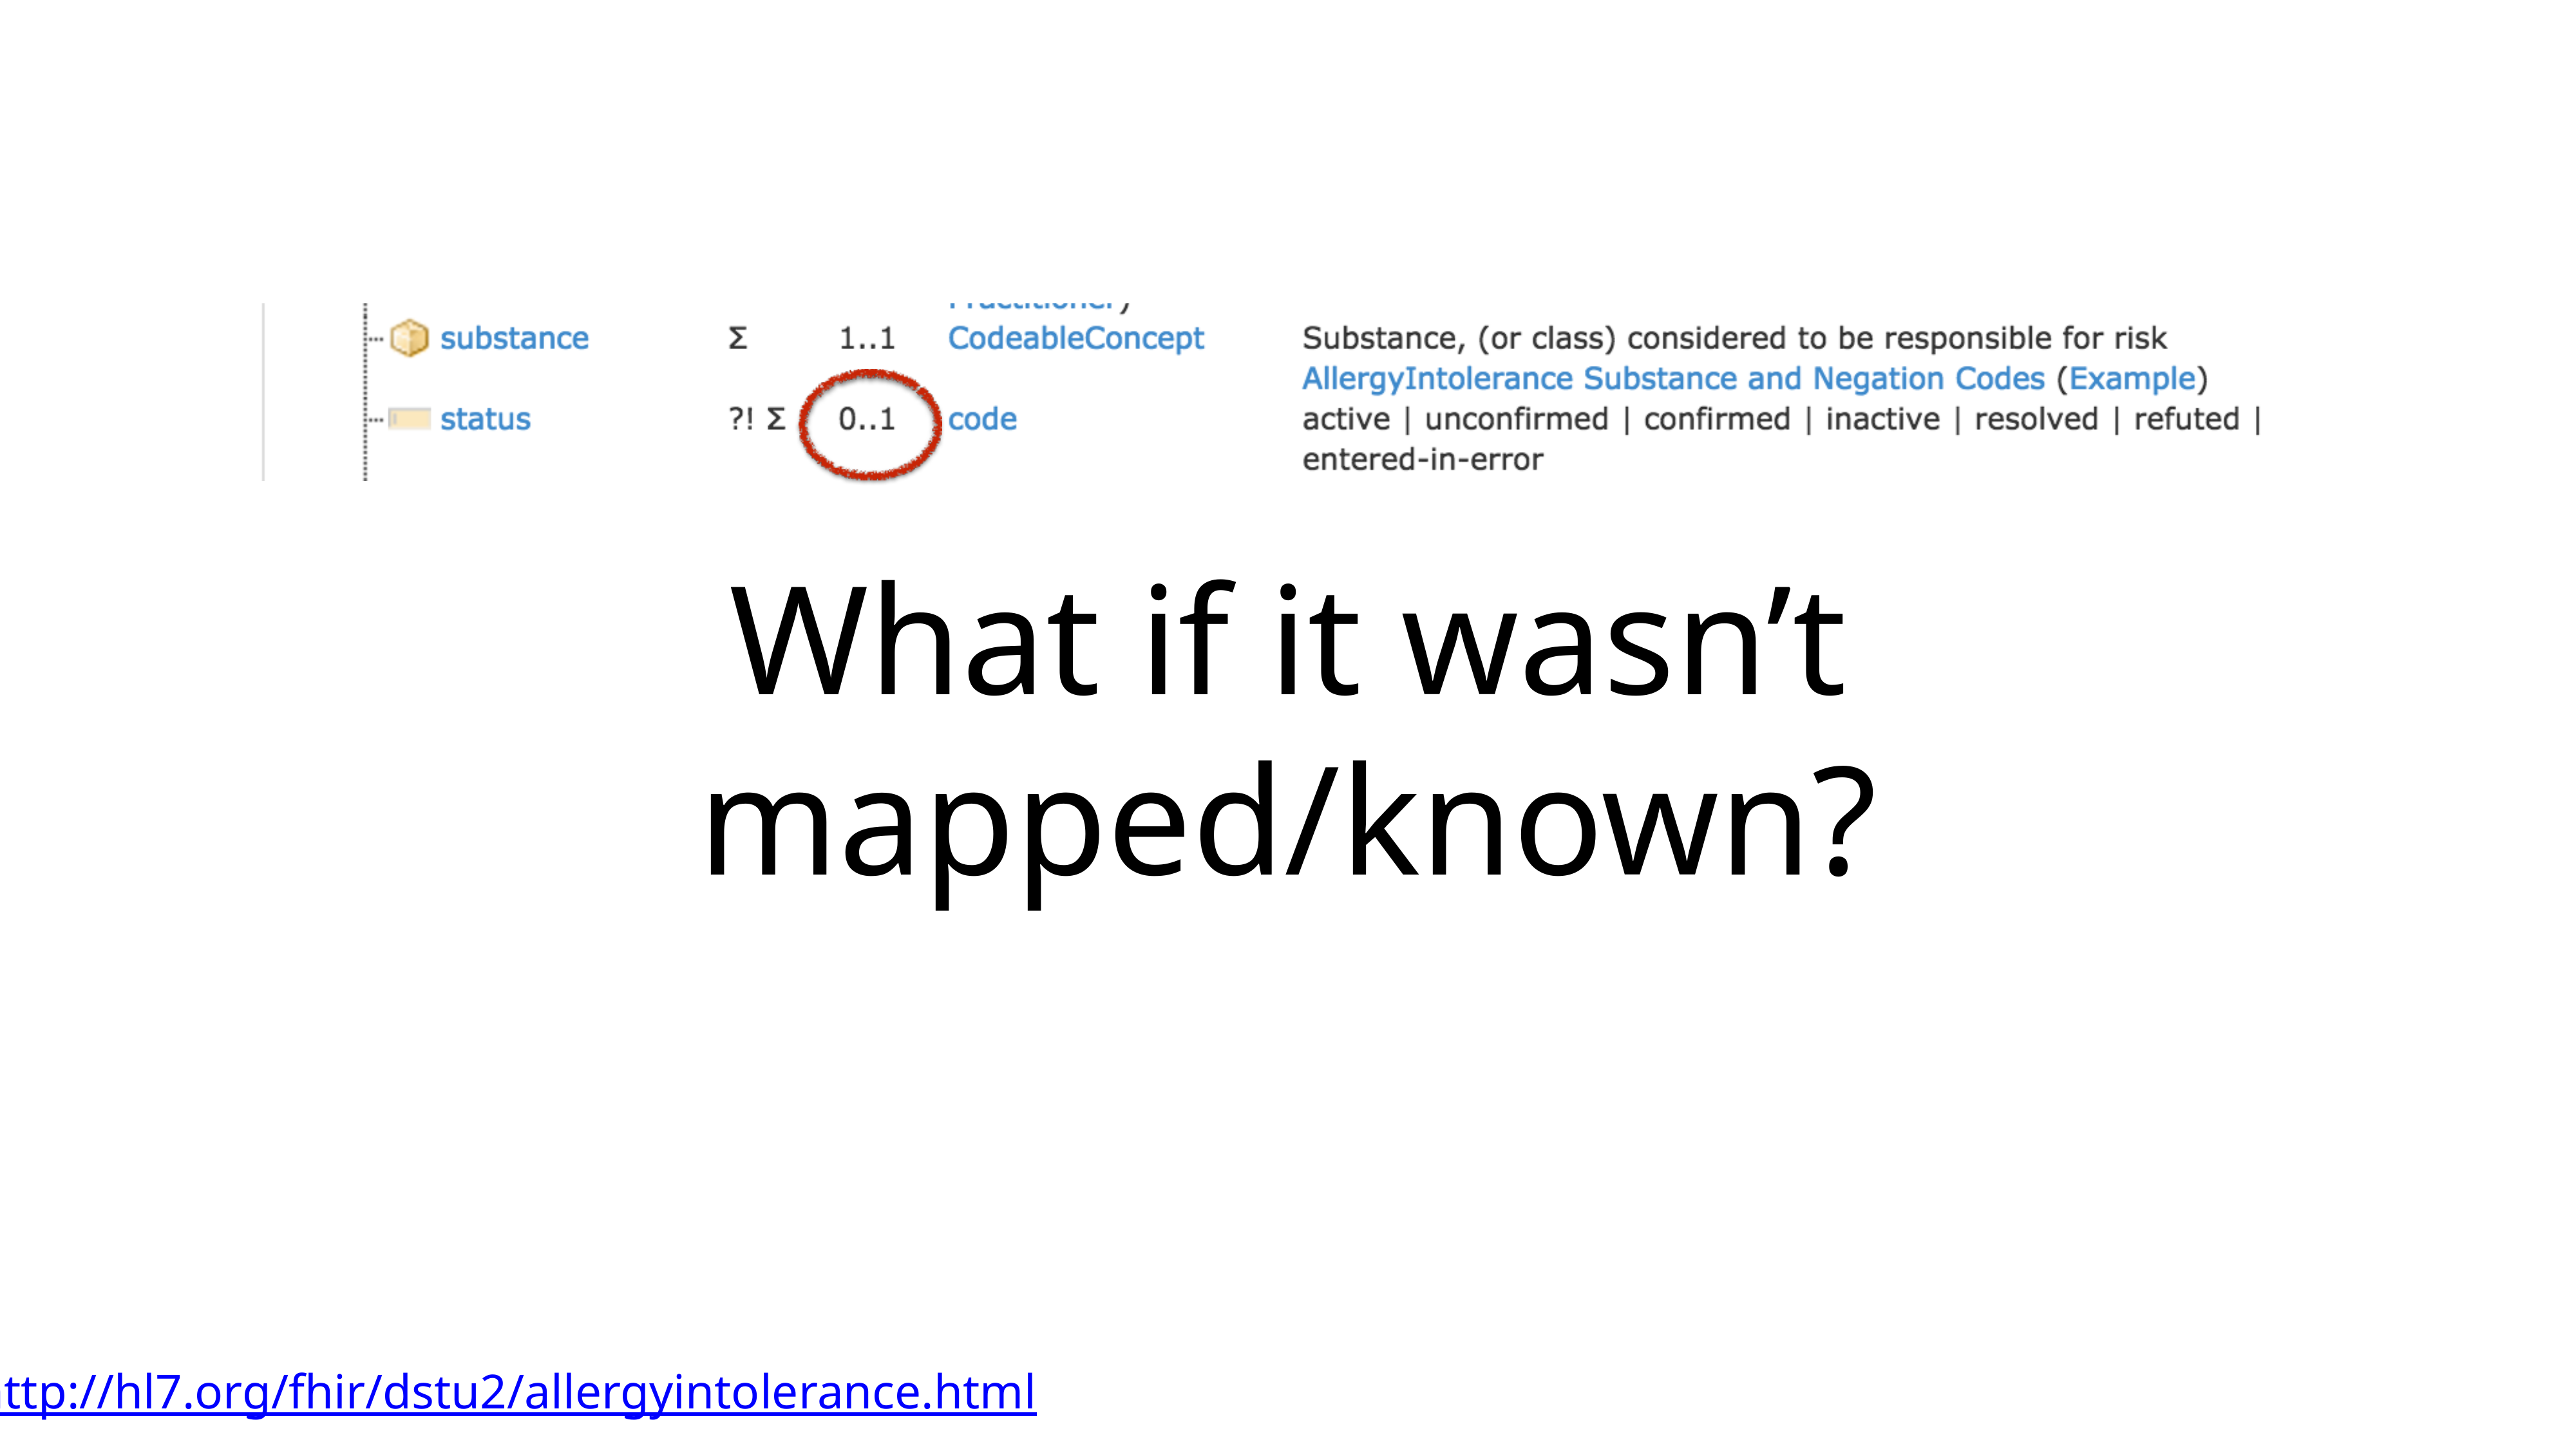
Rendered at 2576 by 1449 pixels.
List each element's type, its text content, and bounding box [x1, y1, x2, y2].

picture [257, 303, 2319, 482]
title What if it wasn’t mapped/known? [187, 478, 2389, 971]
text_box http://hl7.org/fhir/dstu2/allergyintolerance.html [0, 1356, 1043, 1432]
